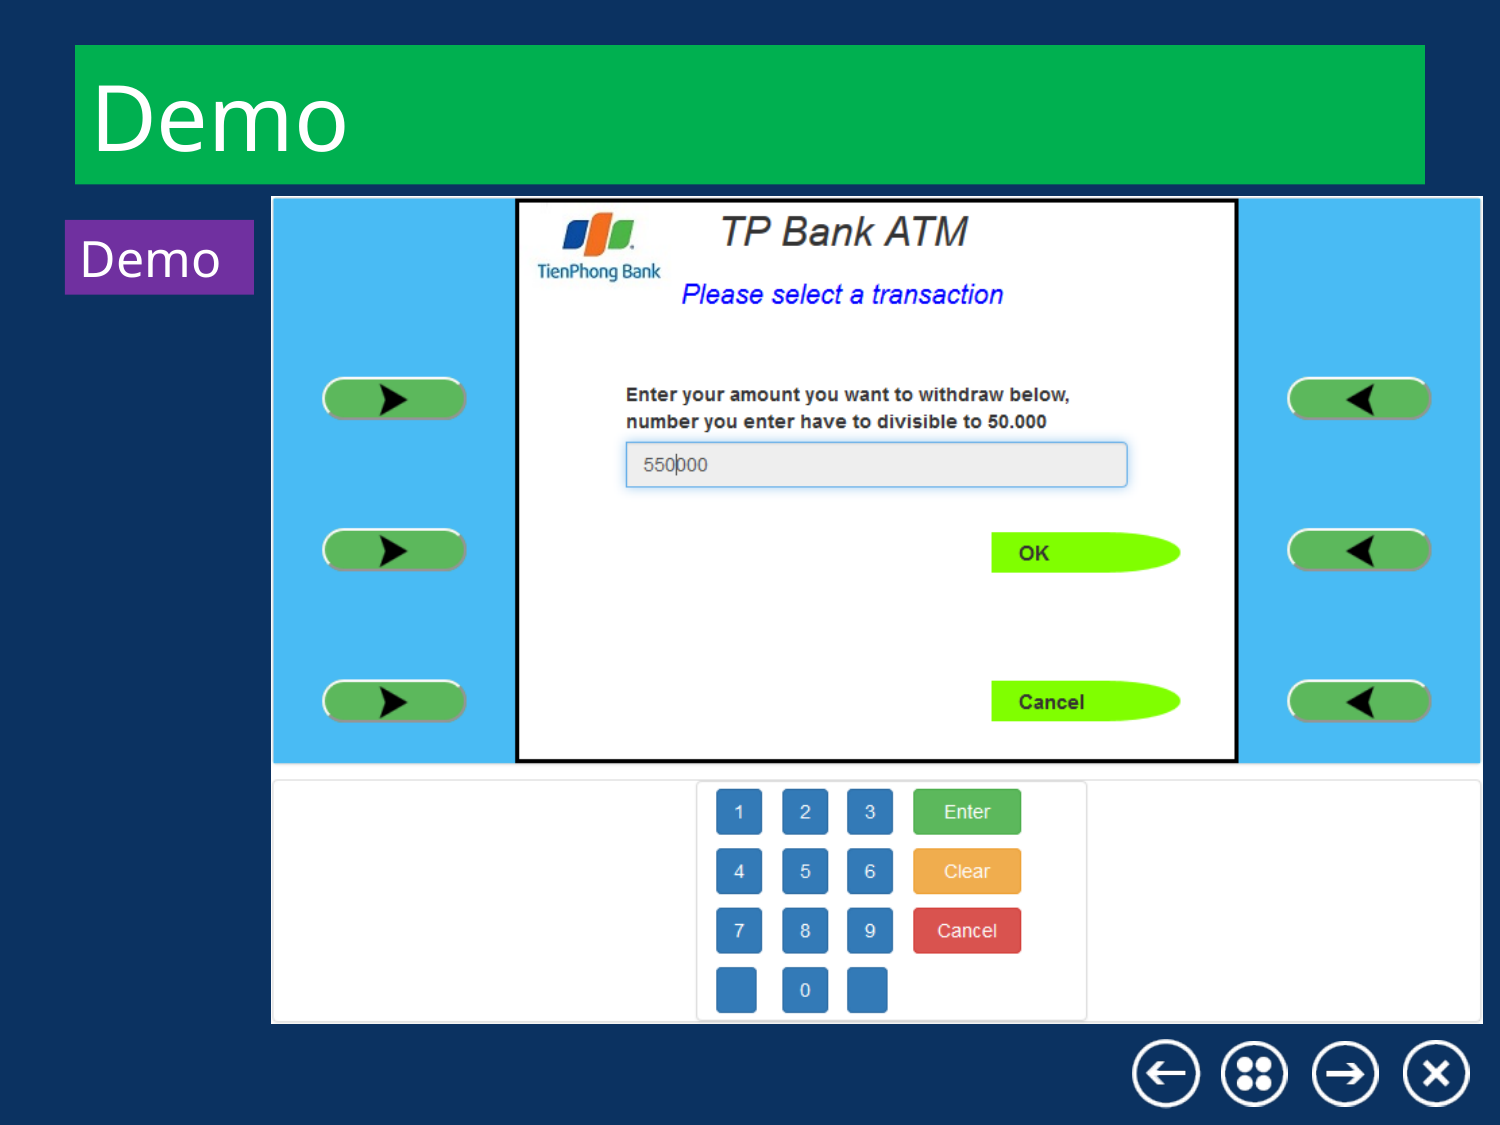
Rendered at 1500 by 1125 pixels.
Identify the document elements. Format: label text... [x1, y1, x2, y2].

picture [1312, 1041, 1379, 1107]
picture [1403, 1040, 1470, 1107]
picture [1221, 1041, 1288, 1107]
title Demo [75, 45, 1425, 185]
text_box Demo [64, 219, 254, 295]
picture [1132, 1039, 1202, 1109]
picture [270, 195, 1483, 1024]
